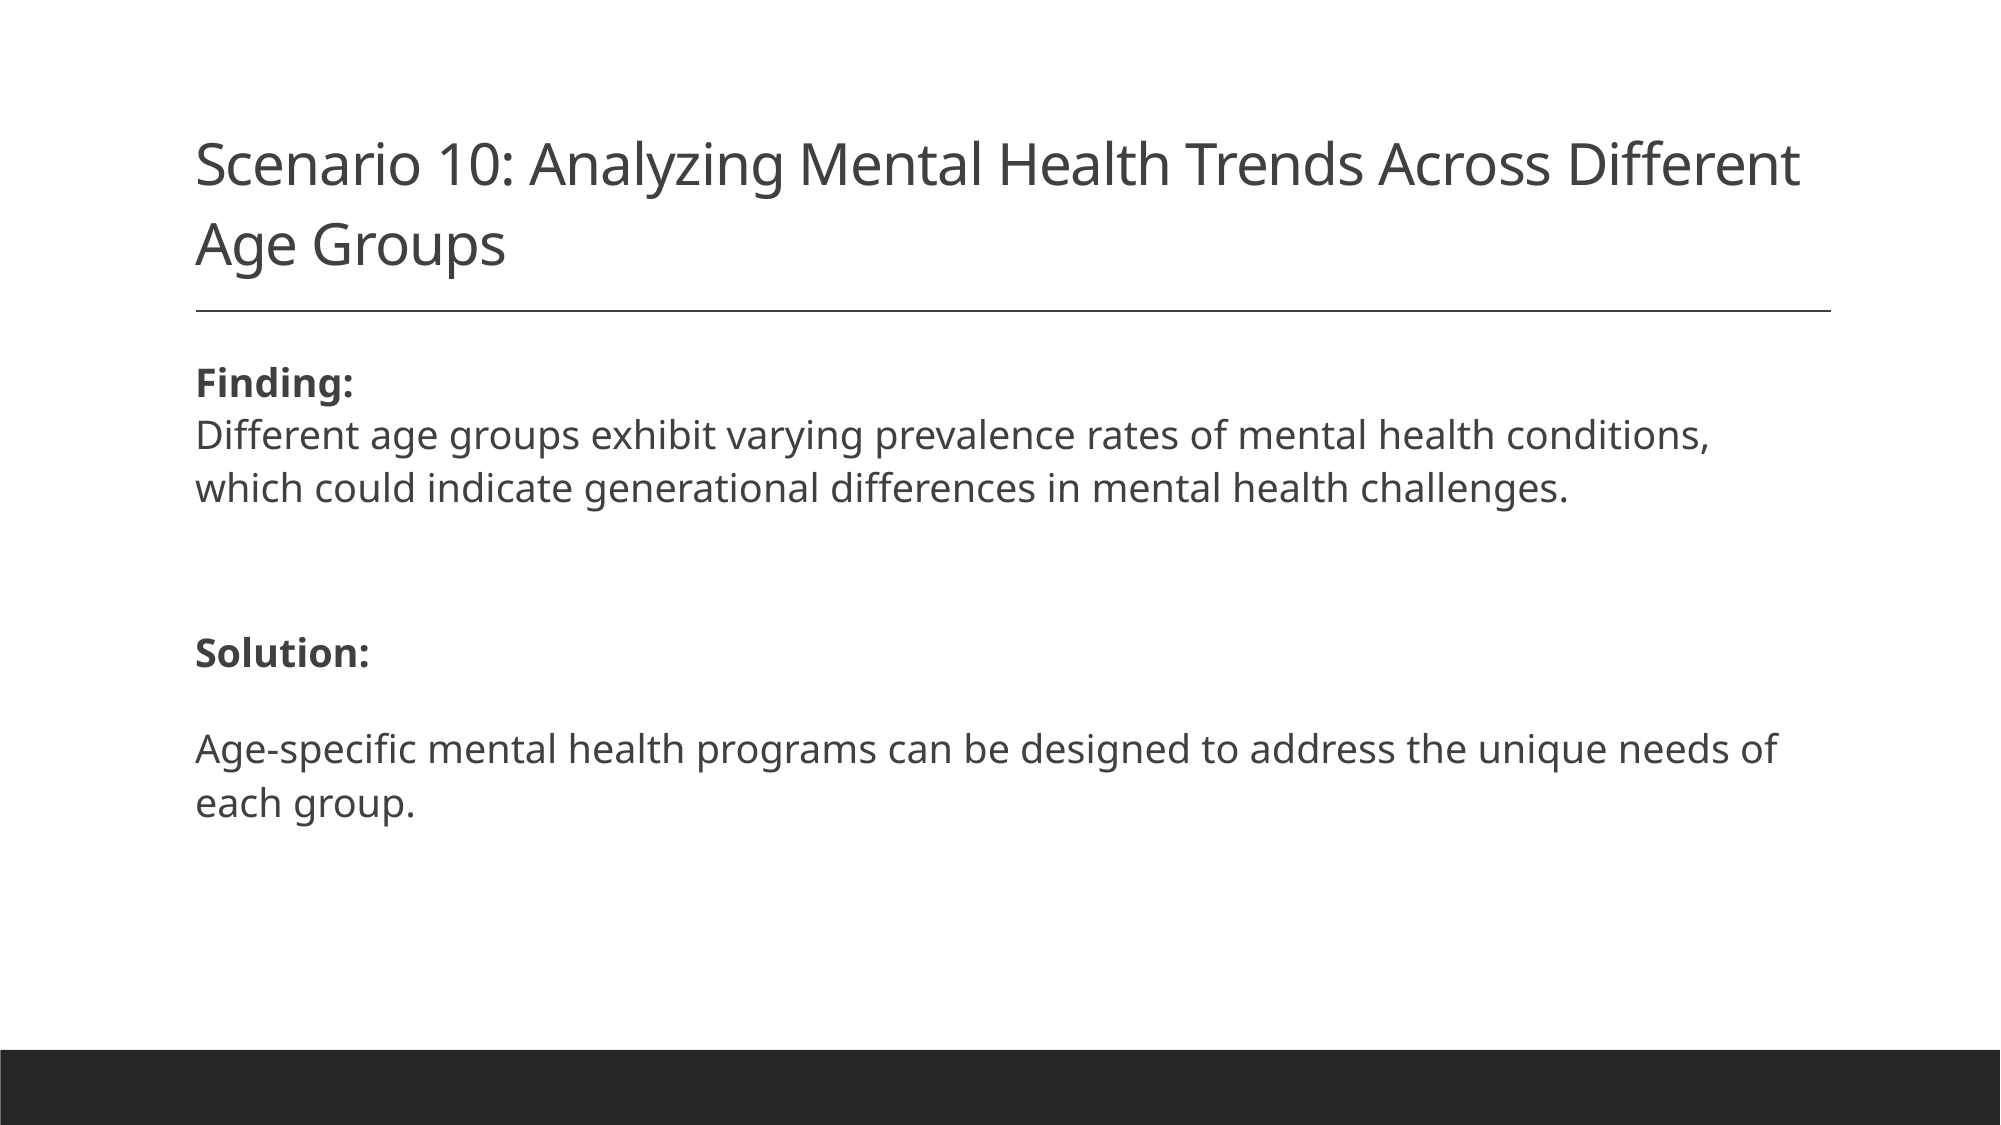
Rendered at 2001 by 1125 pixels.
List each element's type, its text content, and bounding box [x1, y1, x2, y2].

title Scenario 10: Analyzing Mental Health Trends Across Different Age Groups [180, 47, 1830, 285]
list Finding: Different age groups exhibit varying prevalence rates of mental health conditions, which could indicate generational differences in mental health challenges. Solution: Age-specific mental health programs can be designed to address the unique needs of each group. [180, 345, 1830, 963]
